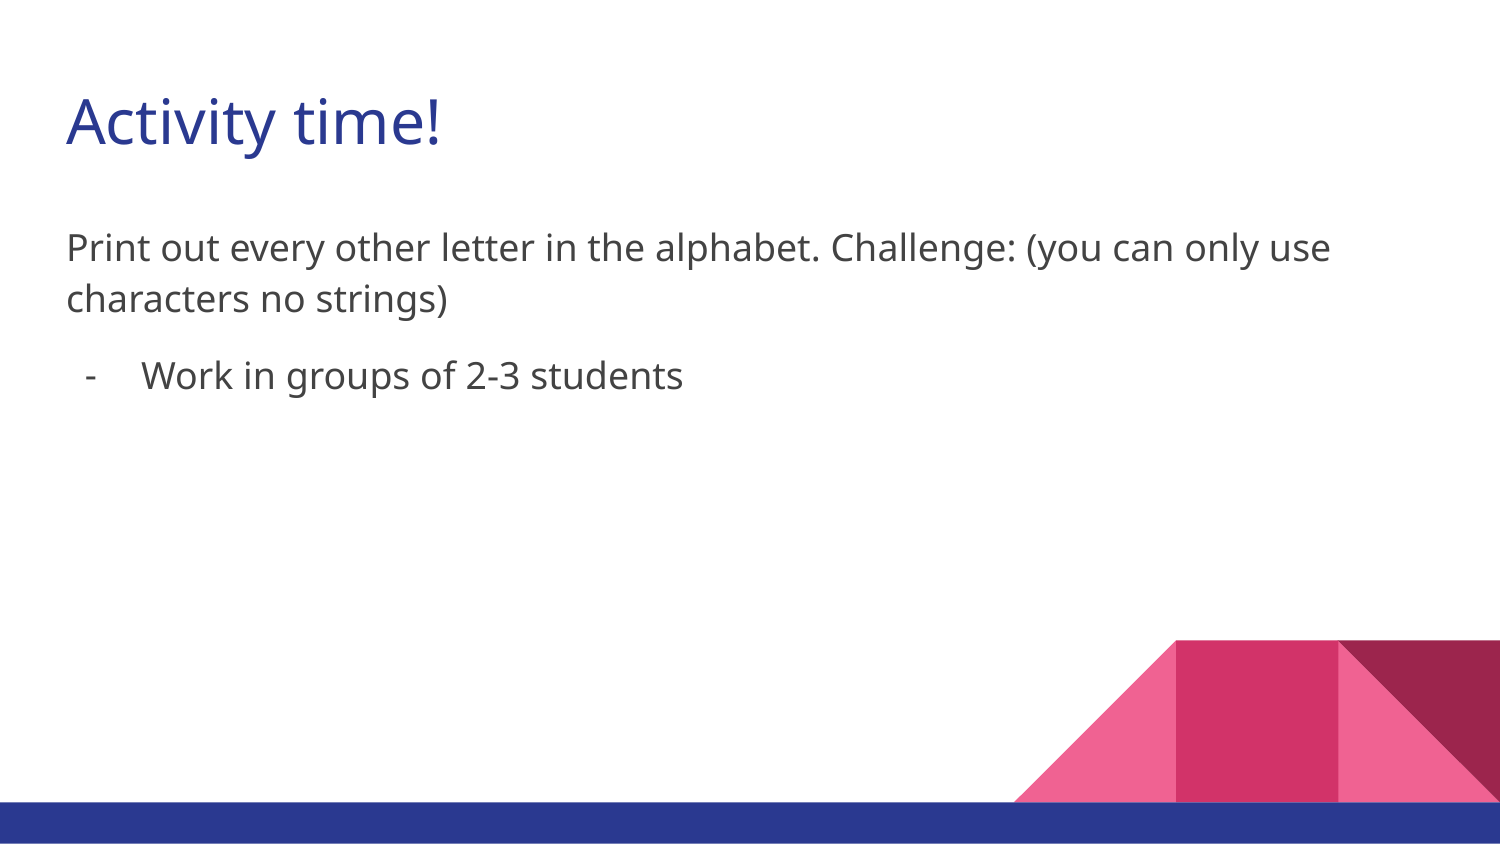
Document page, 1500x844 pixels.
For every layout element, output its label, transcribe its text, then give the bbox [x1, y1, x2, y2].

list Print out every other letter in the alphabet. Challenge: (you can only use characters no strings) Work in groups of 2-3 students [51, 201, 1449, 750]
title Activity time! [51, 67, 1449, 167]
